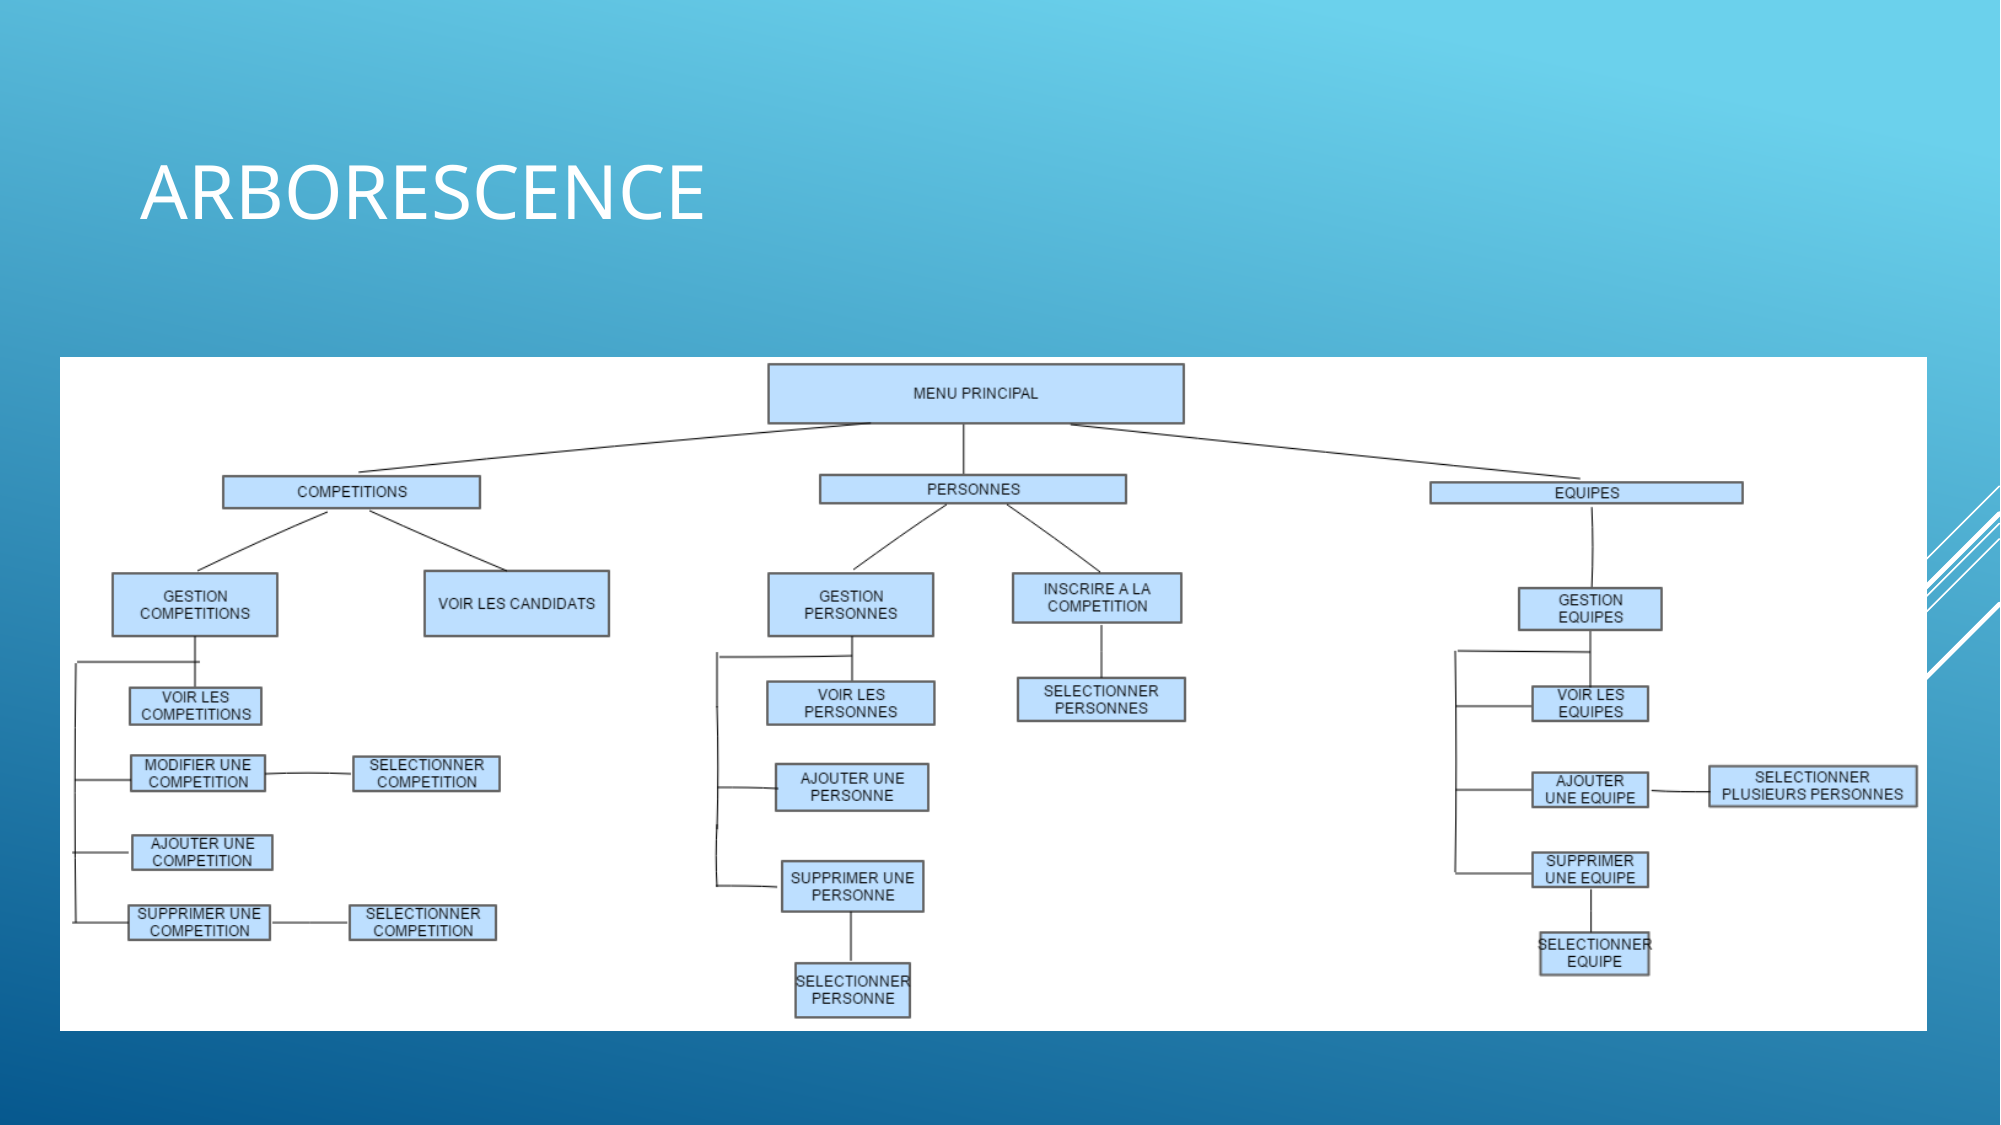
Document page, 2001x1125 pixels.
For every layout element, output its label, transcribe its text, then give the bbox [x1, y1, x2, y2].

title Arborescence [125, 65, 1526, 313]
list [59, 357, 1927, 1031]
